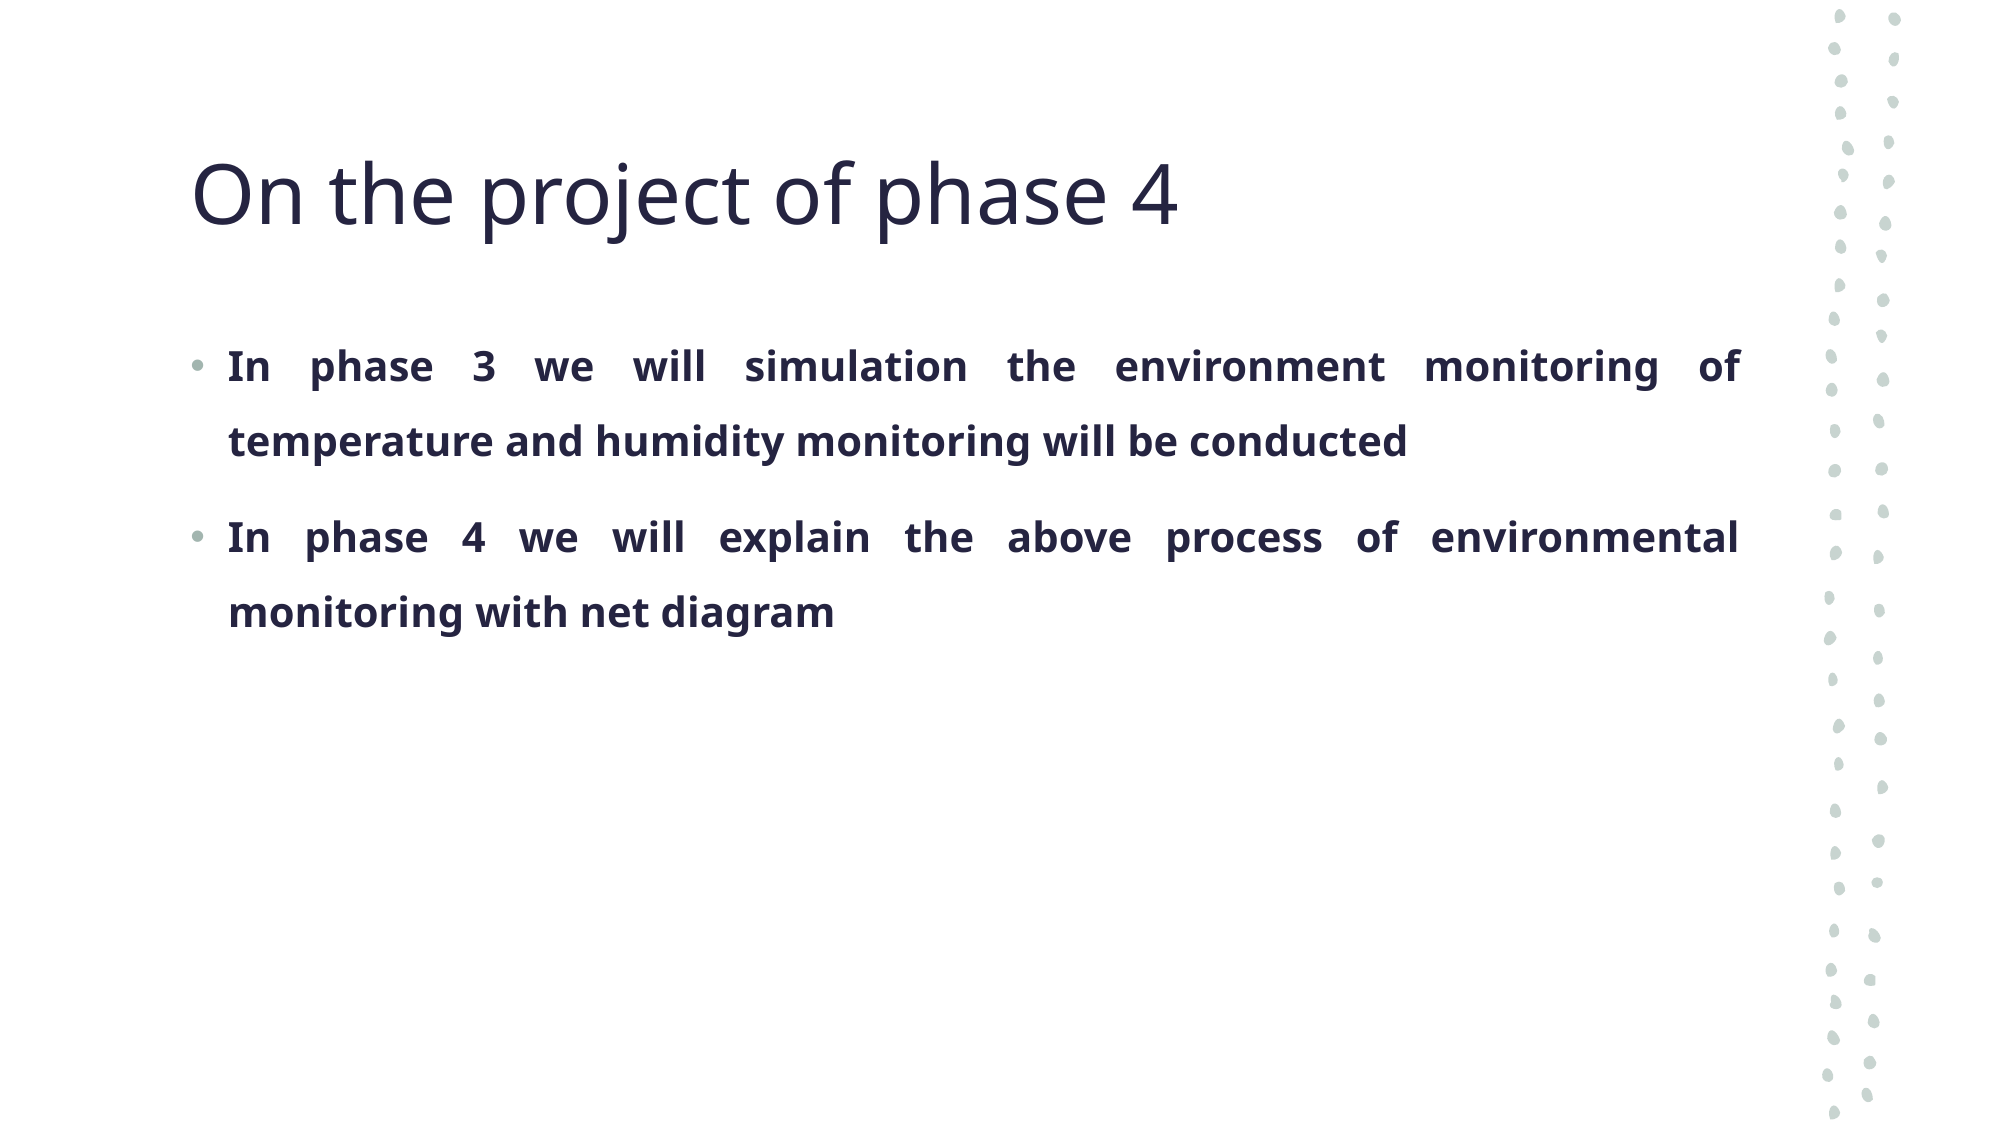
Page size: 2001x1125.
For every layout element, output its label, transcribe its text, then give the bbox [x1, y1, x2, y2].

list In phase 3 we will simulation the environment monitoring of temperature and humidity monitoring will be conducted In phase 4 we will explain the above process of environmental monitoring with net diagram [175, 307, 1756, 1022]
title On the project of phase 4 [175, 82, 1756, 300]
